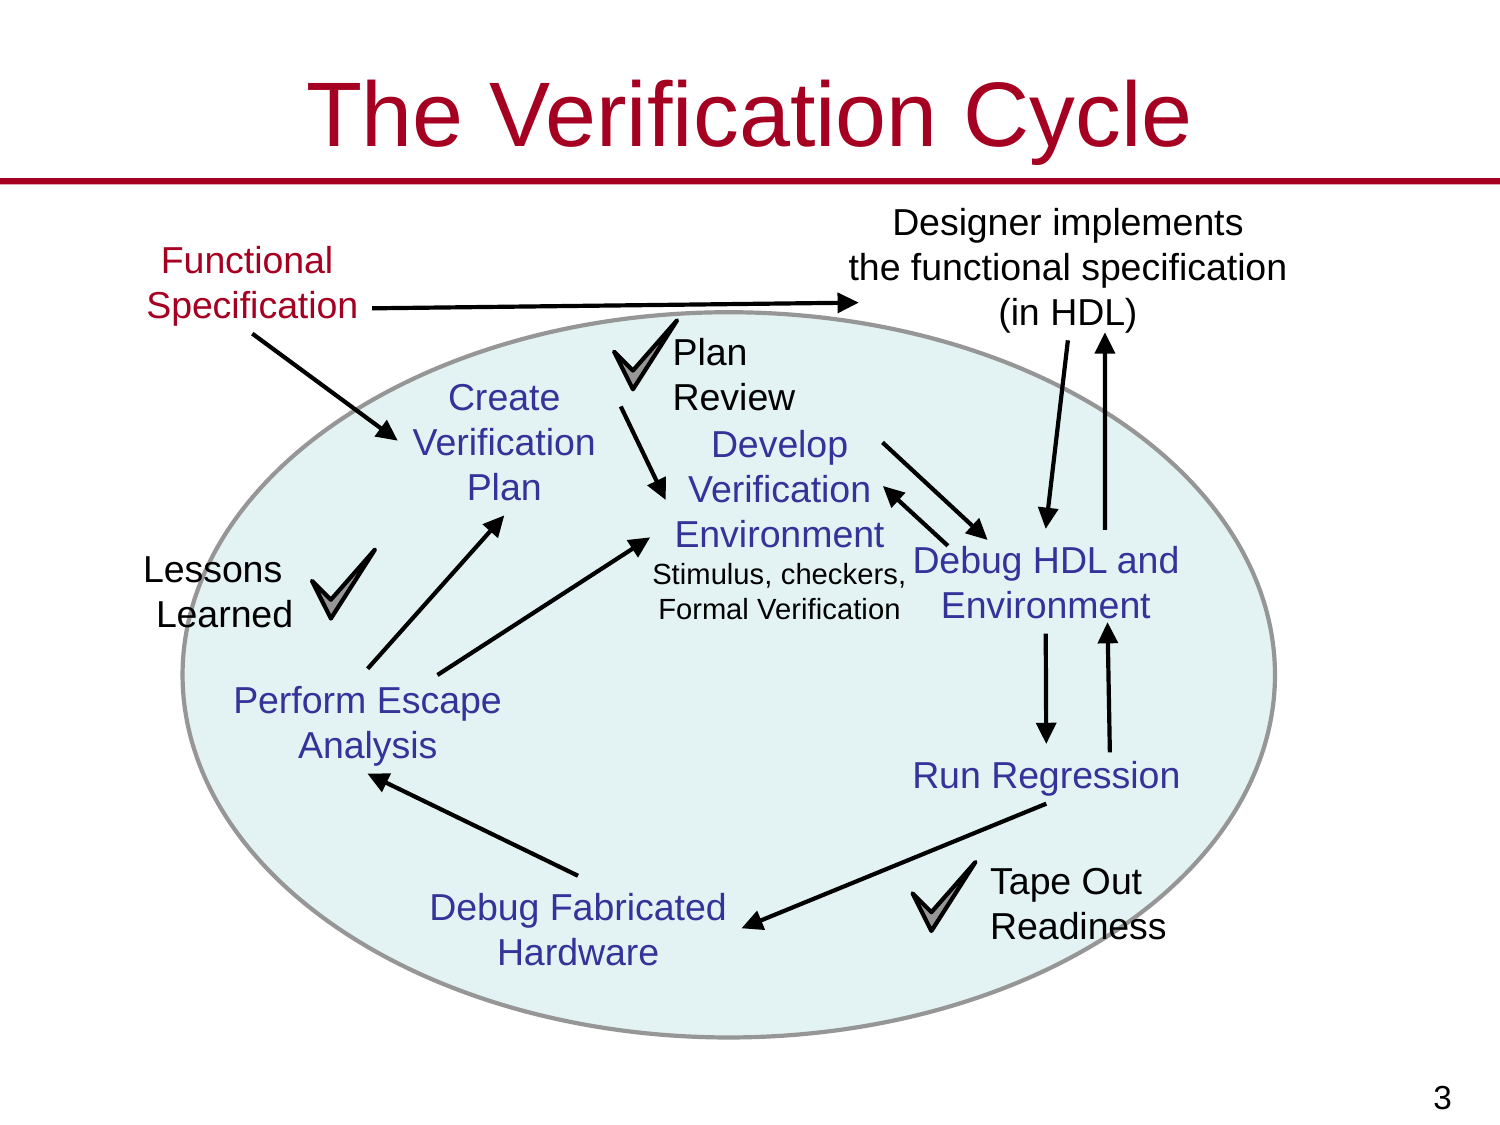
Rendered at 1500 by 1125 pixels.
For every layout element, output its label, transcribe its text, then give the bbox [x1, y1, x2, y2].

text_box [436, 936, 1057, 1038]
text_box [127, 537, 376, 643]
text_box [182, 652, 414, 972]
text_box Create Verification Plan [397, 365, 611, 514]
title The Verification Cycle [0, 44, 1500, 175]
text_box Functional Specification [131, 228, 374, 334]
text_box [613, 319, 811, 427]
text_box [620, 435, 666, 500]
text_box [741, 803, 1047, 929]
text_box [882, 332, 1196, 634]
text_box [444, 320, 611, 365]
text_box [912, 849, 1183, 956]
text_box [371, 302, 859, 309]
text_box [224, 448, 397, 535]
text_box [367, 515, 651, 676]
text_box [1051, 490, 1276, 873]
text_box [367, 773, 579, 876]
text_box Develop Verification Environment Stimulus, checkers, Formal Verification [649, 420, 877, 625]
text_box [811, 317, 877, 420]
text_box Perform Escape Analysis [218, 668, 517, 774]
text_box Designer implements the functional specification (in HDL) [833, 190, 1303, 341]
text_box [517, 625, 891, 875]
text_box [252, 333, 397, 441]
text_box Debug Fabricated Hardware [414, 875, 742, 981]
text_box [611, 433, 649, 515]
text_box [896, 622, 1196, 805]
